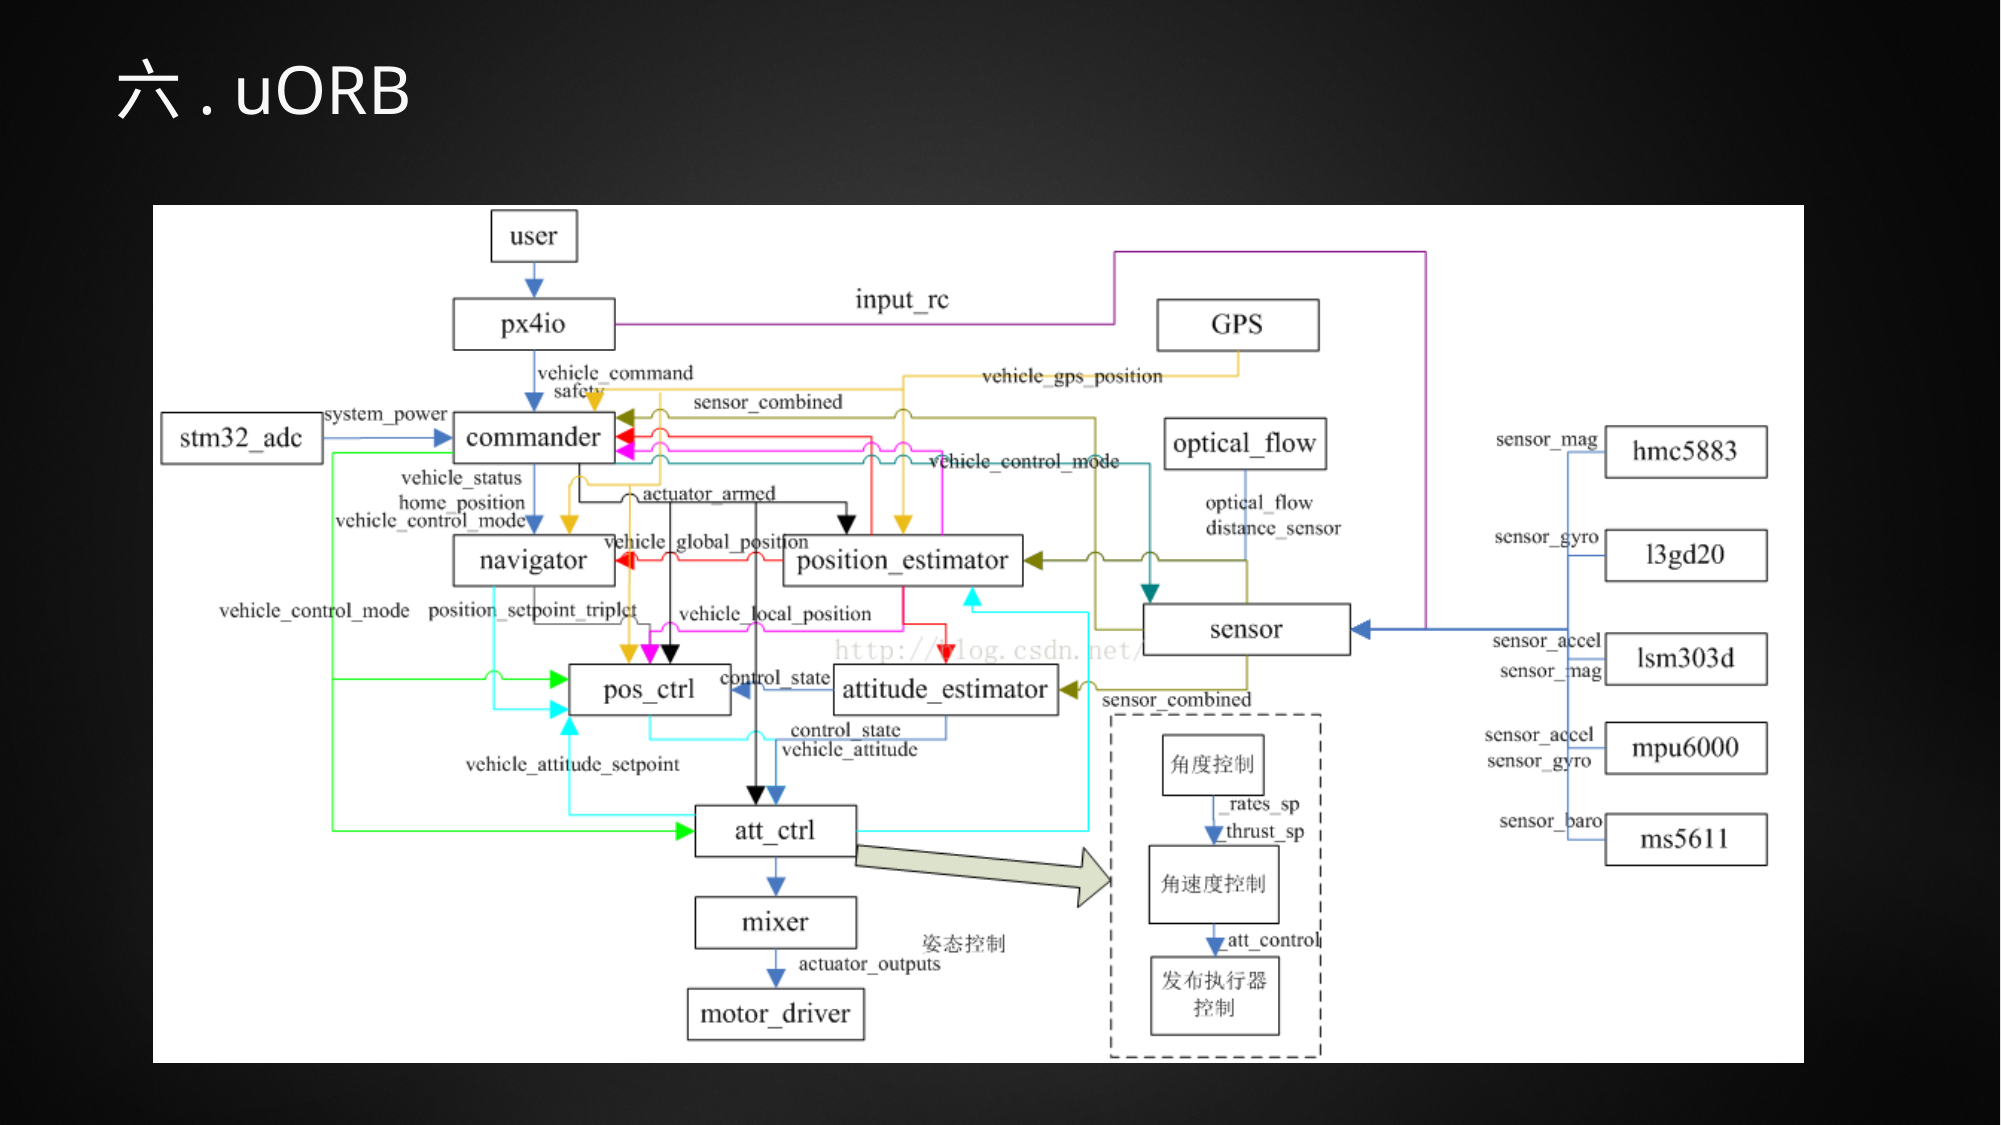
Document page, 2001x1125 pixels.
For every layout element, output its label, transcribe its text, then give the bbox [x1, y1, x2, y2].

picture [153, 205, 1804, 1063]
title 六. uORB [100, 39, 1116, 221]
